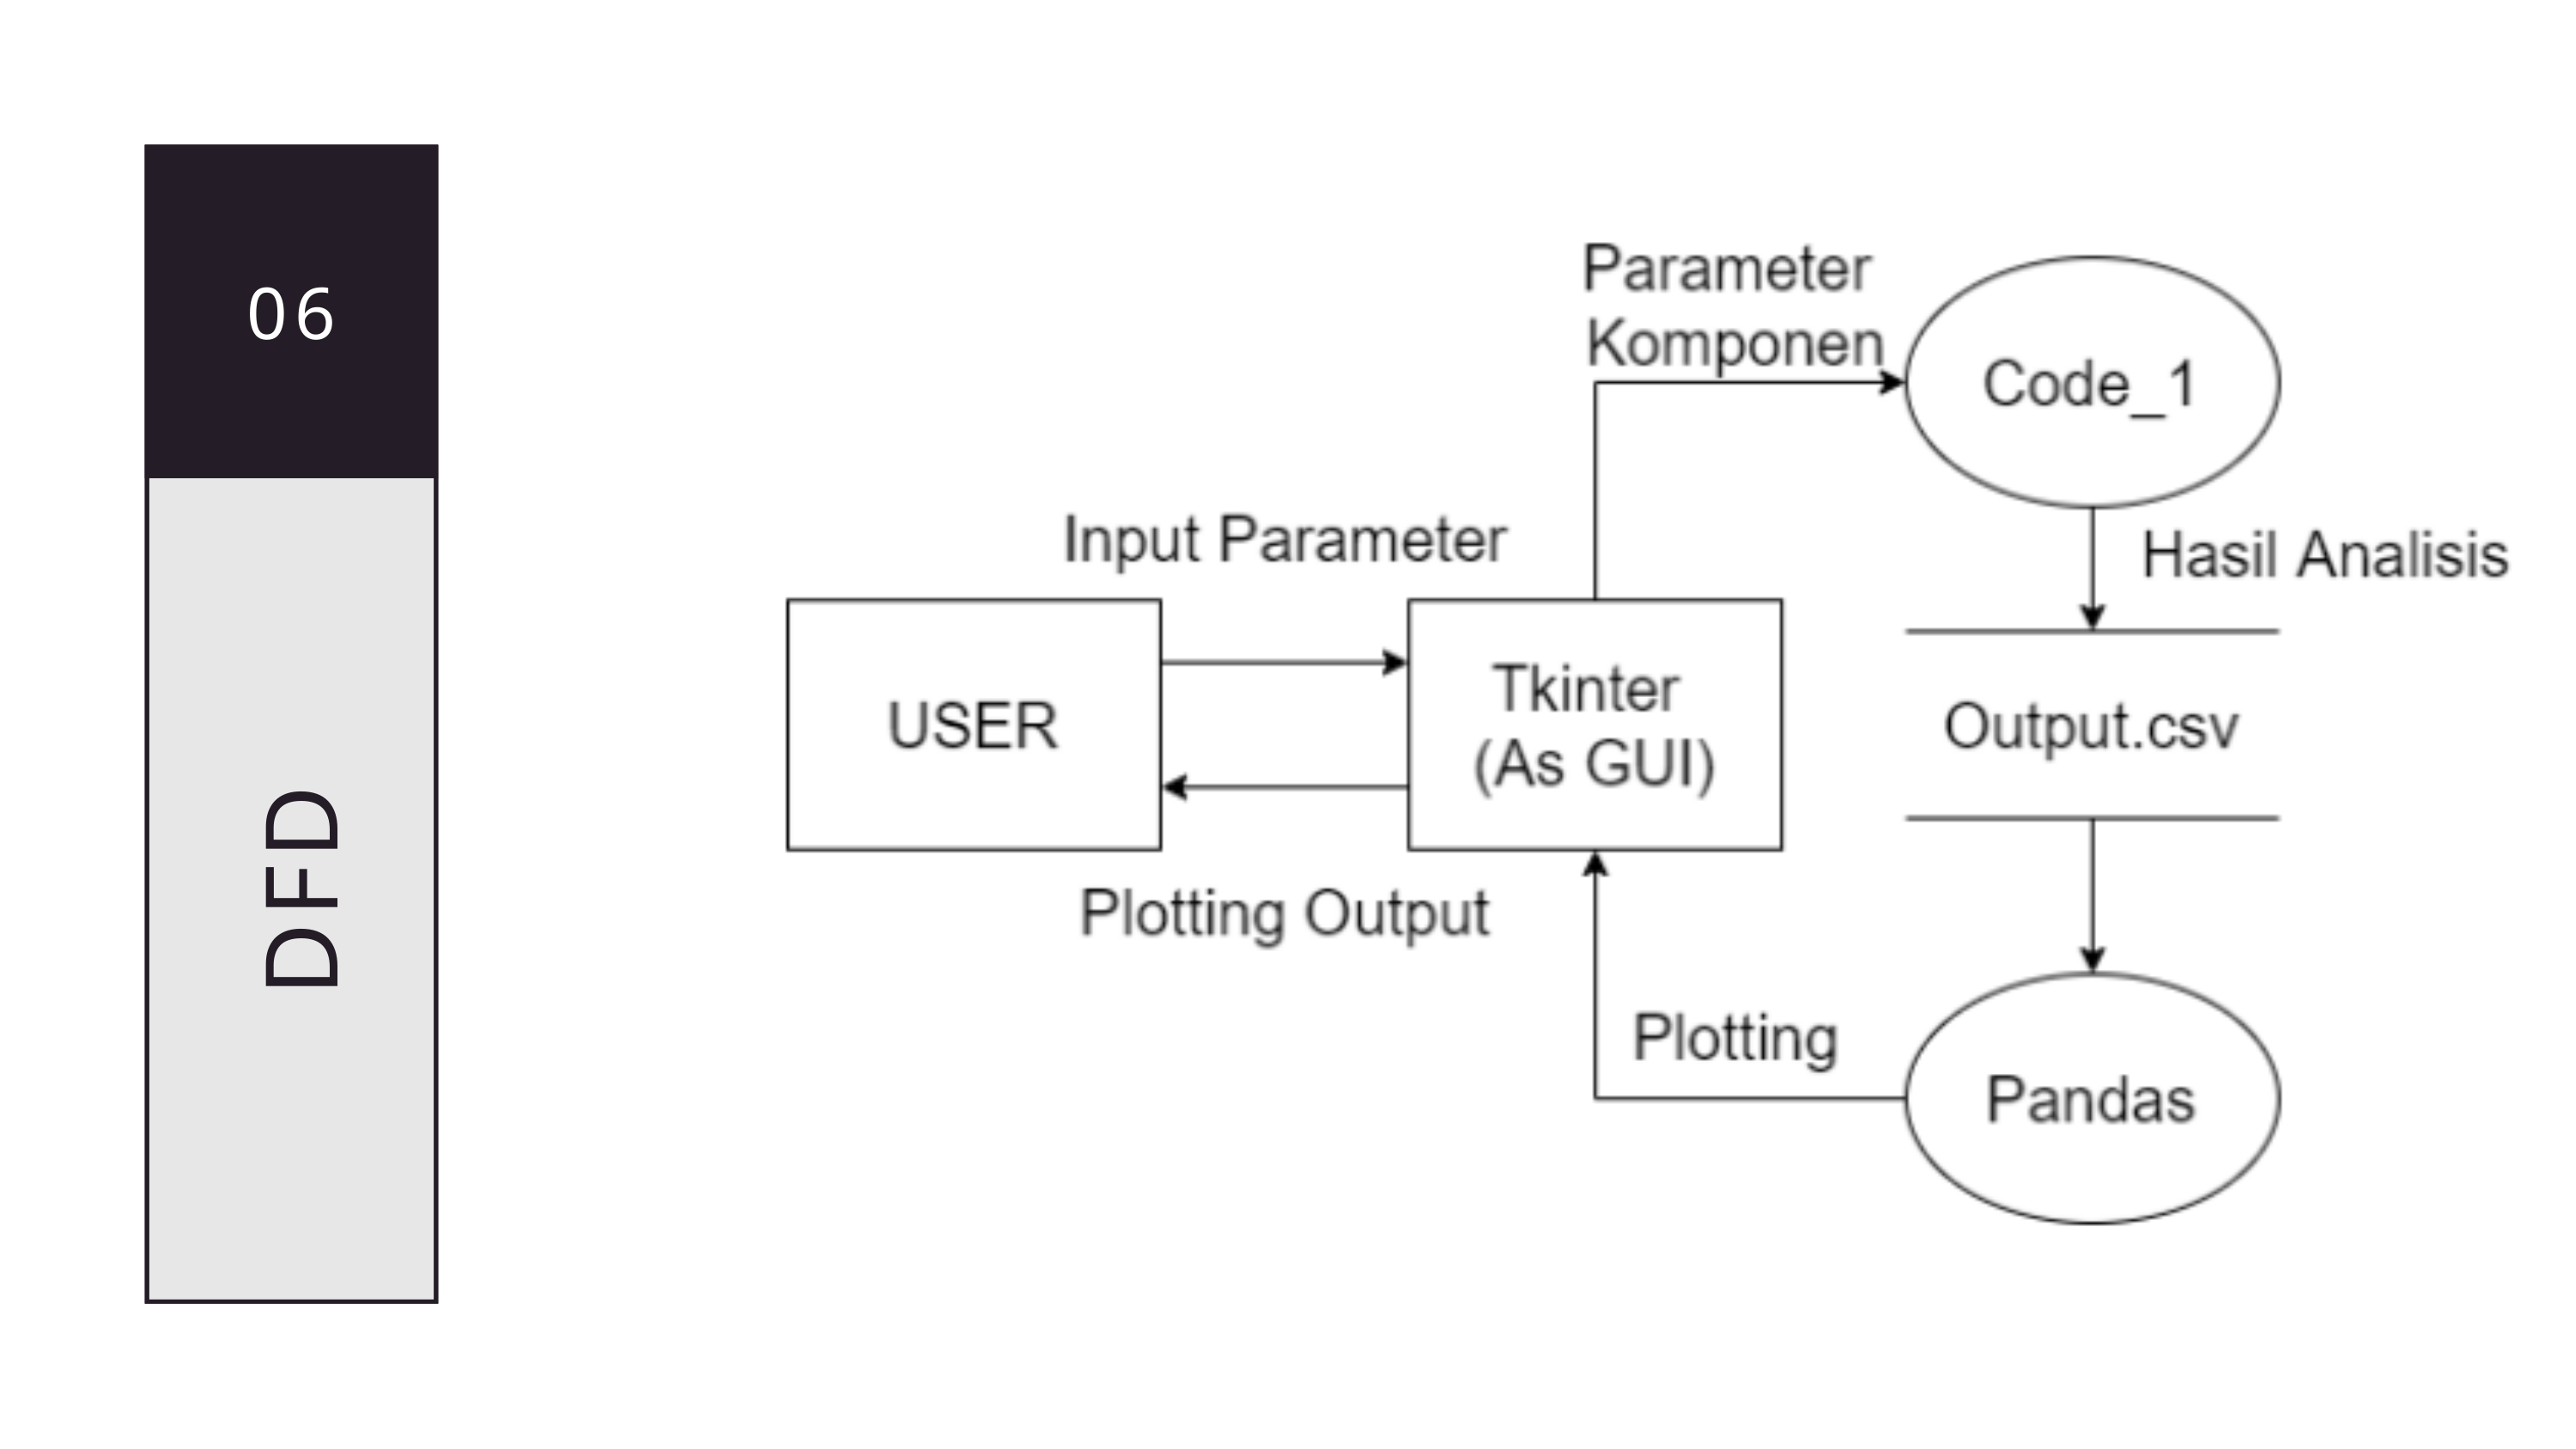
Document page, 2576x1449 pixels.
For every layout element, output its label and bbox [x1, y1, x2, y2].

text_box [144, 144, 439, 1304]
picture [738, 207, 2576, 1241]
